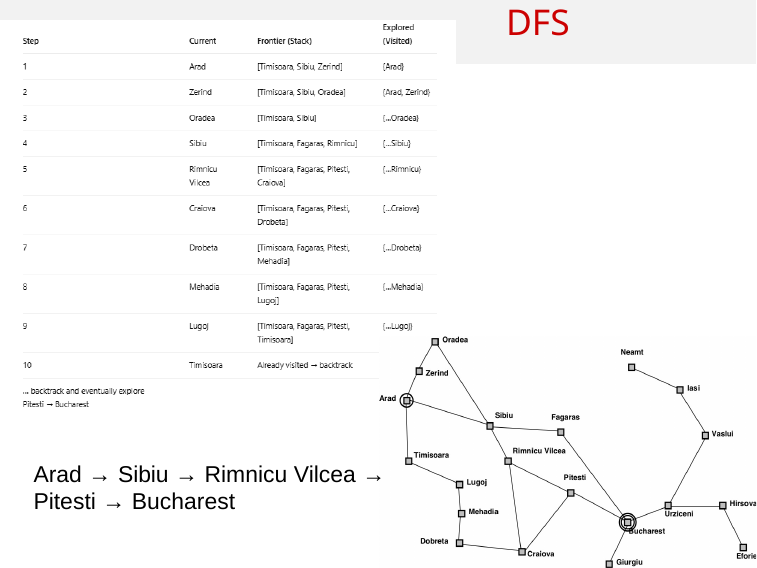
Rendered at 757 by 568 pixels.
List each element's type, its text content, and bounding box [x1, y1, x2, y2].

title DFS [506, 0, 757, 95]
text_box Arad → Sibiu → Rimnicu Vilcea → Pitesti → Bucharest [18, 451, 374, 522]
picture [0, 20, 757, 568]
